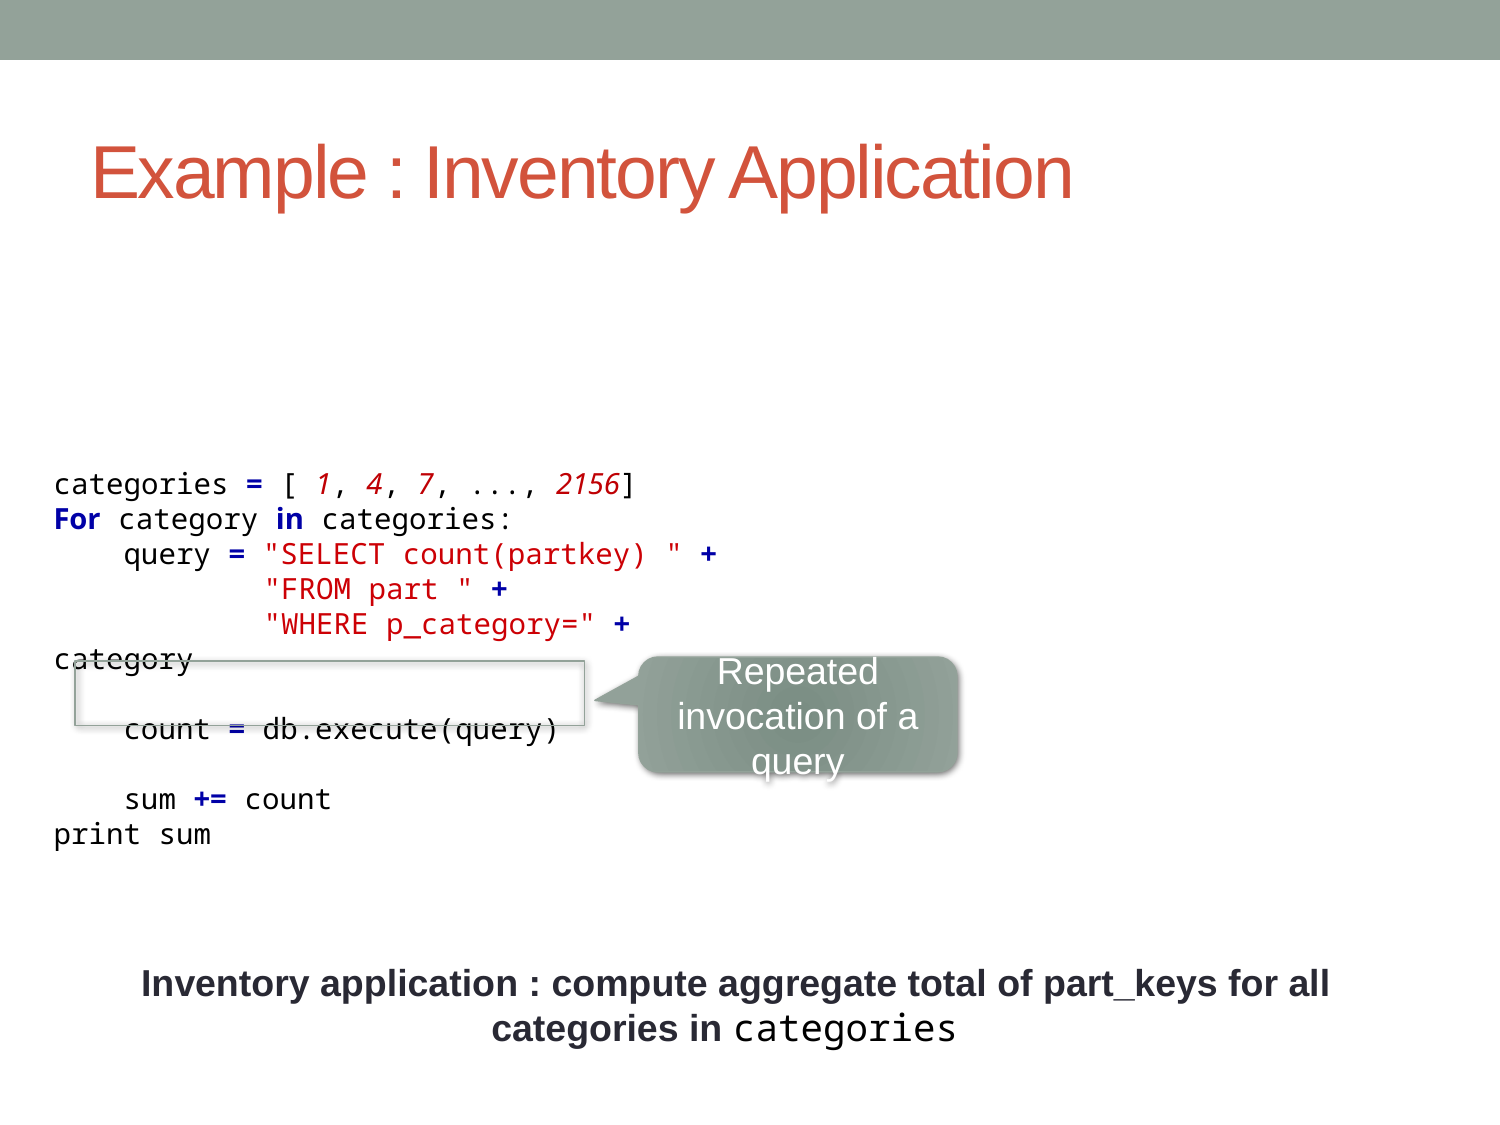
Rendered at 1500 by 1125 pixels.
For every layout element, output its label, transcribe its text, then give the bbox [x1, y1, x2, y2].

title Example : Inventory Application [75, 87, 1425, 250]
text_box Inventory application : compute aggregate total of part_keys for all categories in categories [93, 951, 1380, 1057]
text_box categories = [ 1, 4, 7, ..., 2156] For category in categories: query = "SELECT count(partkey) " + "FROM part " + "WHERE p_category=" + category count = db.execute(query) sum += count print sum [38, 283, 762, 858]
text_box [74, 656, 958, 773]
